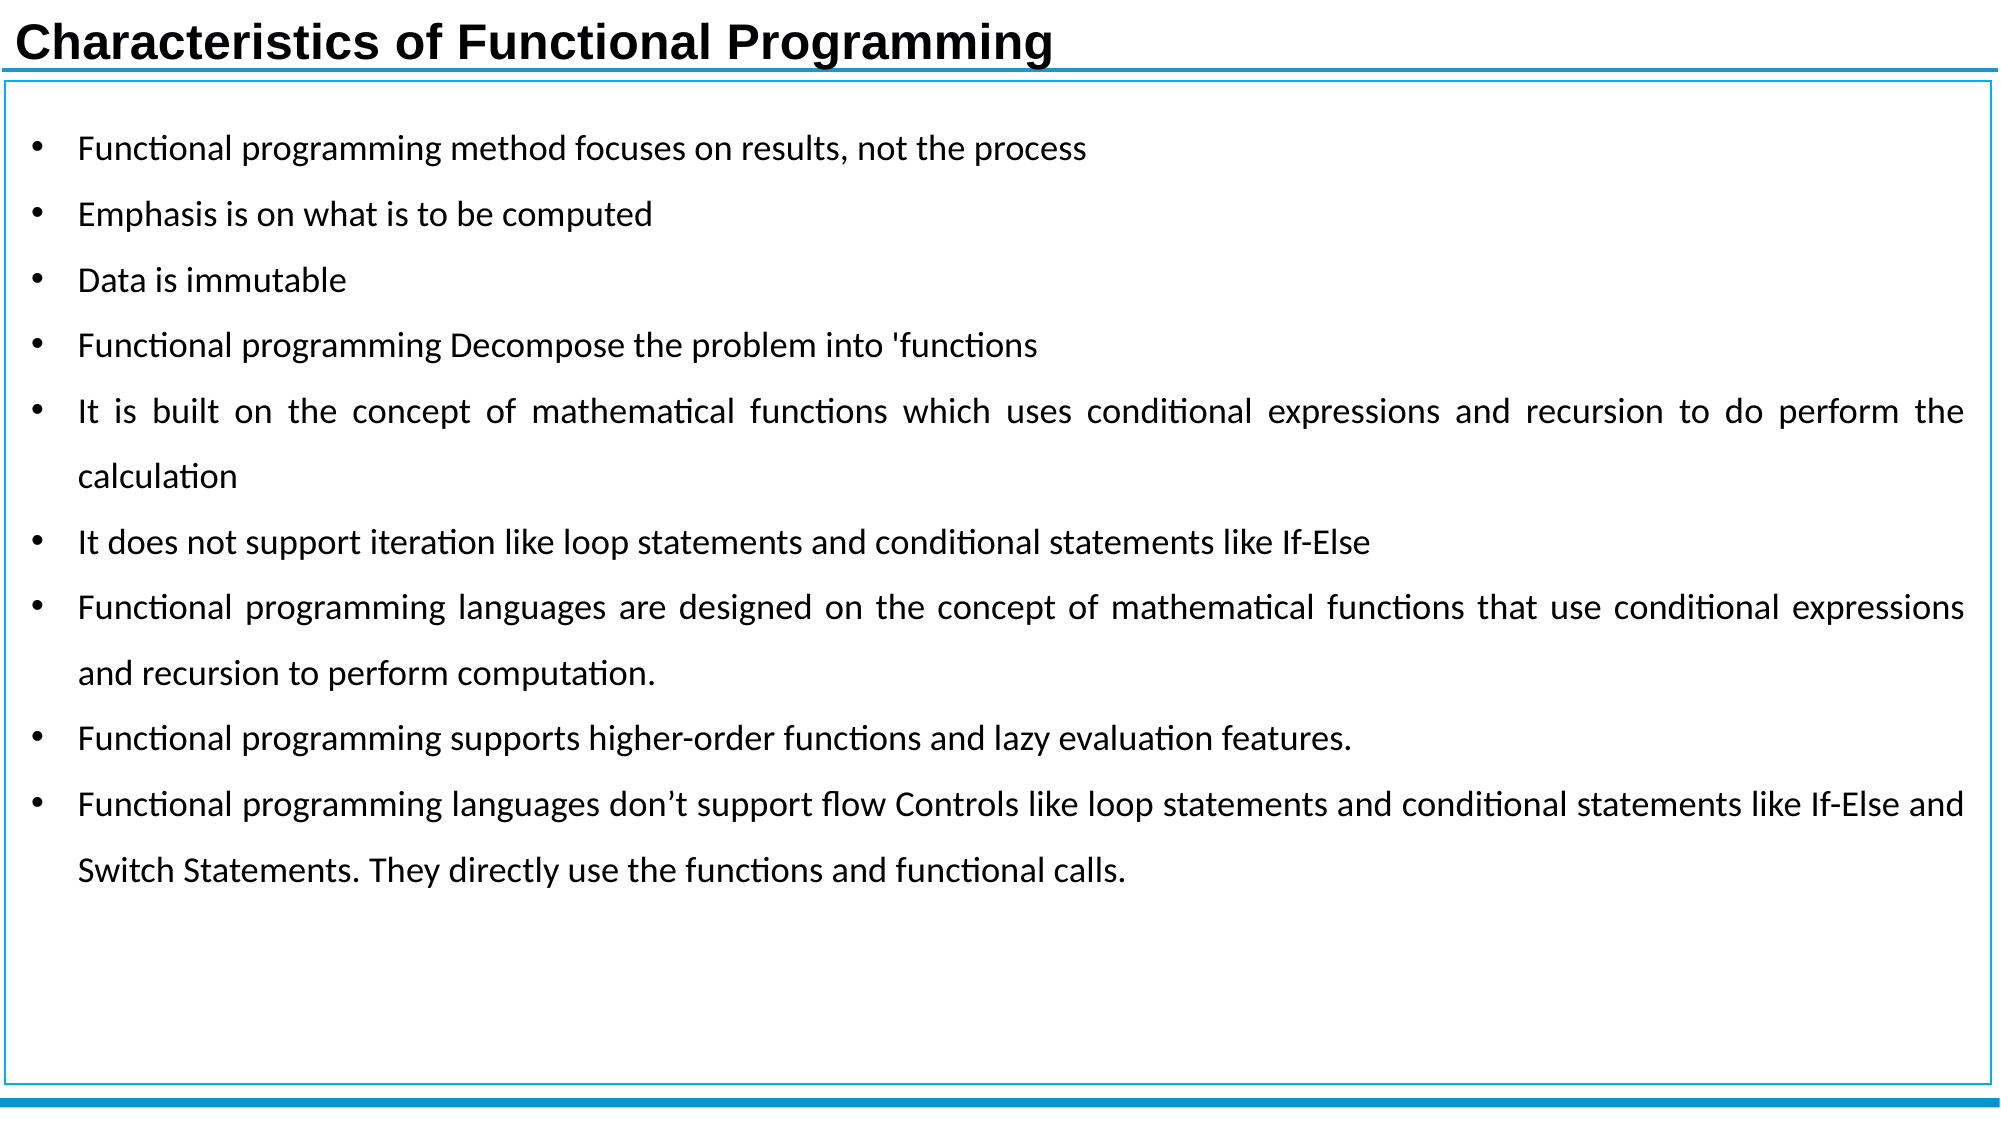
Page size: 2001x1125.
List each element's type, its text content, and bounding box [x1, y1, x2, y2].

text_box Functional programming method focuses on results, not the process Emphasis is on what is to be computed Data is immutable Functional programming Decompose the problem into 'functions It is built on the concept of mathematical functions which uses conditional expressions and recursion to do perform the calculation It does not support iteration like loop statements and conditional statements like If-Else Functional programming languages are designed on the concept of mathematical functions that use conditional expressions and recursion to perform computation. Functional programming supports higher-order functions and lazy evaluation features. Functional programming languages don’t support flow Controls like loop statements and conditional statements like If-Else and Switch Statements. They directly use the functions and functional calls. [31, 102, 1969, 890]
text_box Characteristics of Functional Programming [12, 9, 1266, 70]
text_box [0, 1098, 2000, 1108]
text_box [4, 80, 1992, 1085]
